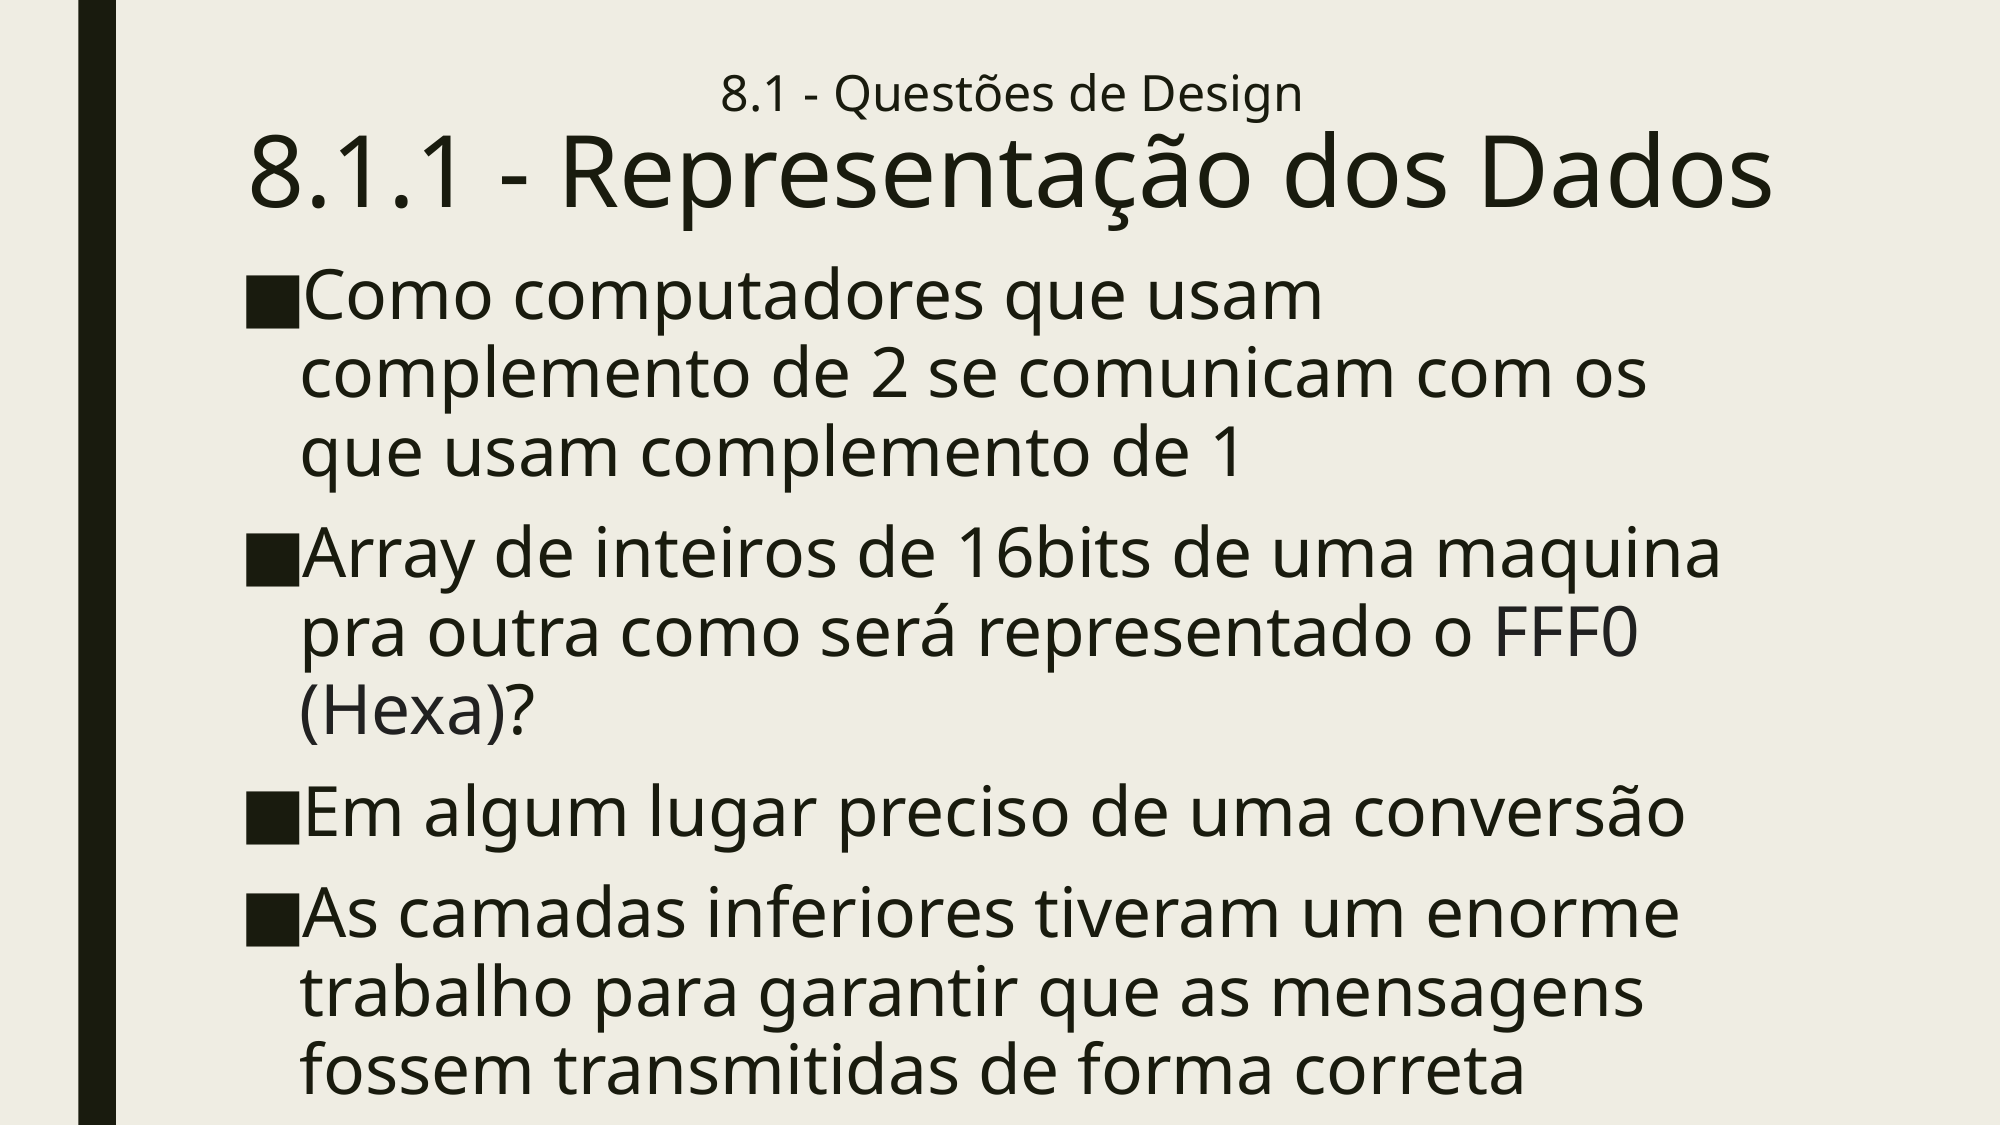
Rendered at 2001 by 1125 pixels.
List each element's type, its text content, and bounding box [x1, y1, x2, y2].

list Como computadores que usam complemento de 2 se comunicam com os que usam complemento de 1 Array de inteiros de 16bits de uma maquina pra outra como será representado o FFF0 (Hexa)? Em algum lugar preciso de uma conversão As camadas inferiores tiveram um enorme trabalho para garantir que as mensagens fossem transmitidas de forma correta [225, 249, 1800, 1125]
title 8.1 - Questões de Design 8.1.1 - Representação dos Dados [225, 61, 1800, 249]
